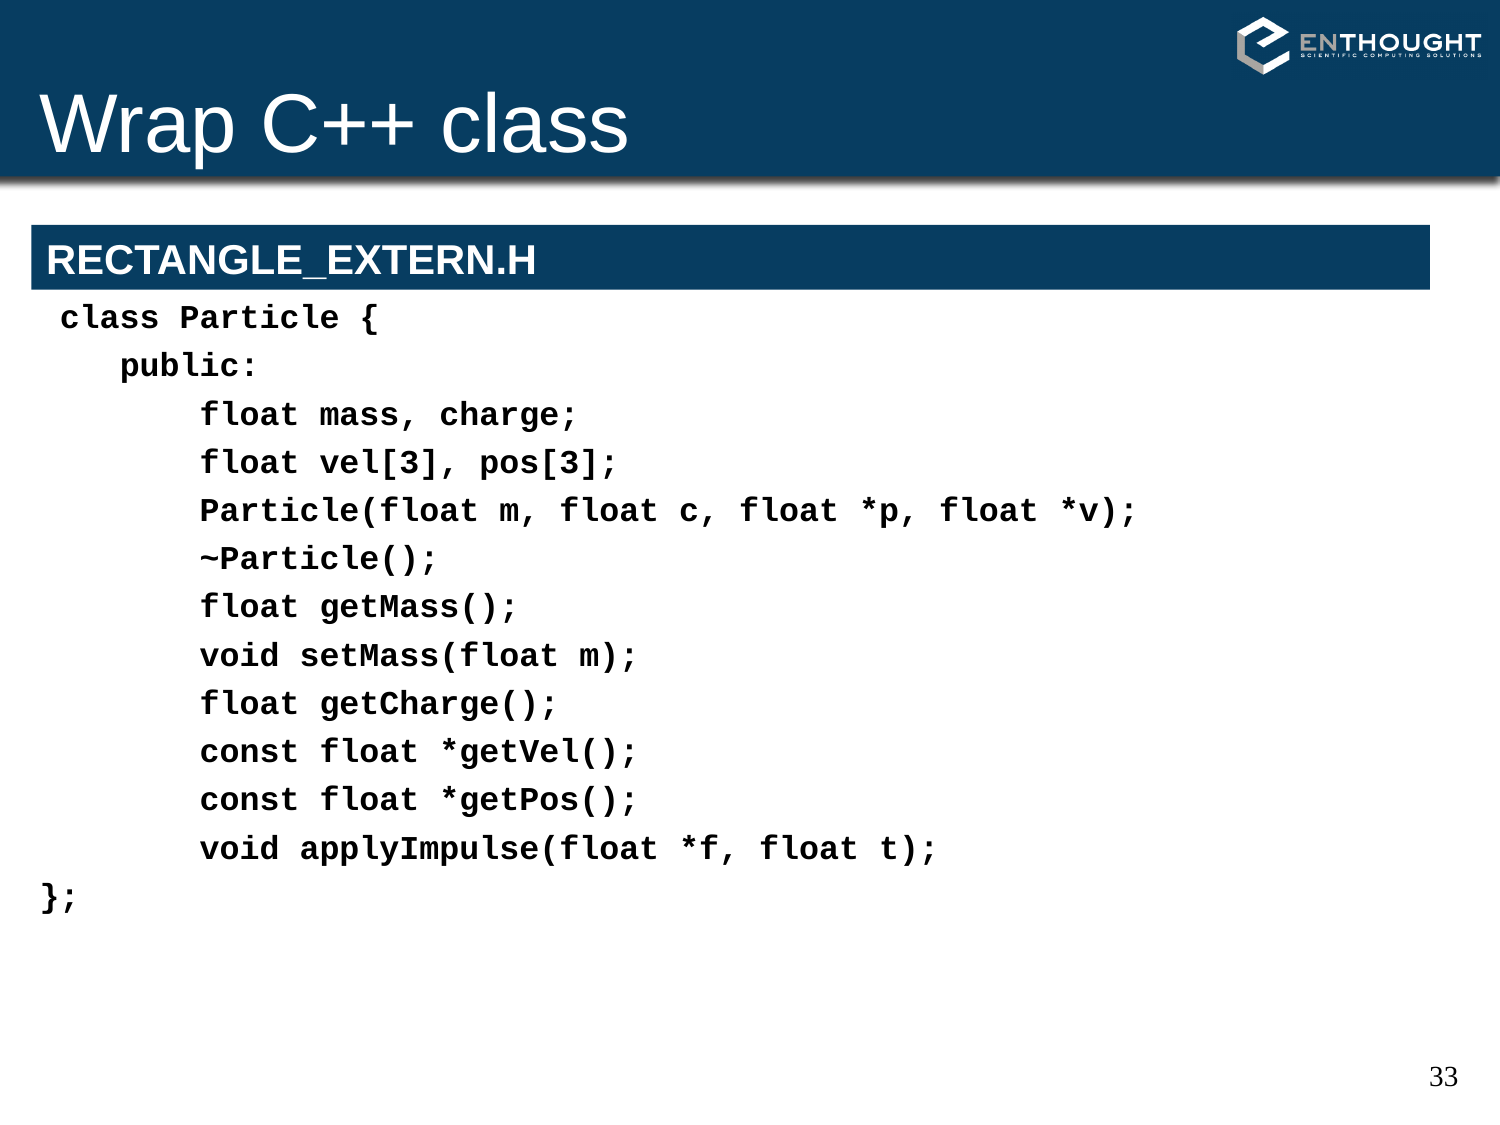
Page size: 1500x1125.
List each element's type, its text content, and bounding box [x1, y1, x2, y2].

text_box RECTANGLE_EXTERN.H [31, 224, 1430, 290]
title Wrap C++ class [24, 24, 1476, 213]
slide_number 33 [1162, 1049, 1474, 1124]
text_box class Particle { public: float mass, charge; float vel[3], pos[3]; Particle(float m, float c, float *p, float *v); ~Particle(); float getMass(); void setMass(float m); float getCharge(); const float *getVel(); const float *getPos(); void applyImpulse(float *f, float t); }; [24, 287, 1463, 1100]
picture [0, 0, 1500, 197]
